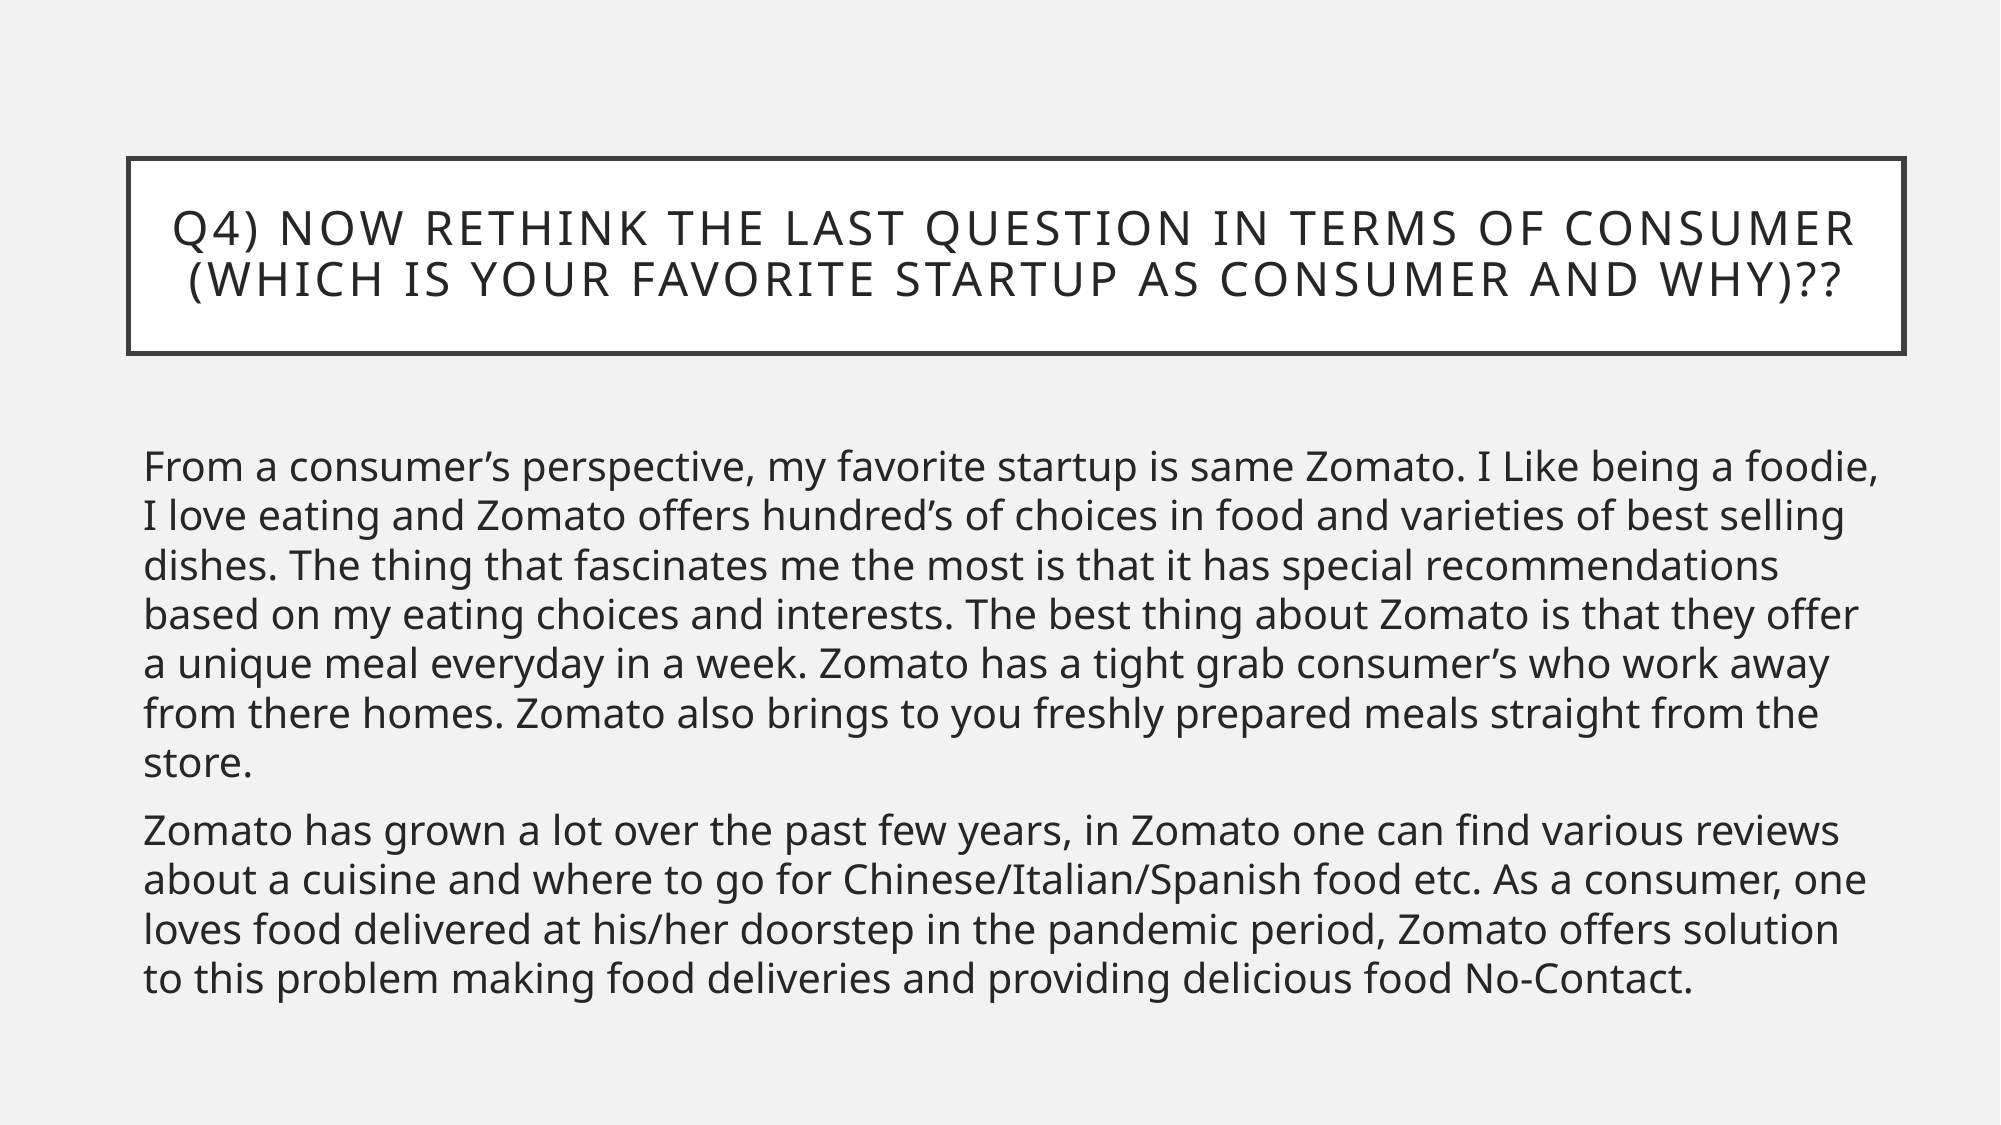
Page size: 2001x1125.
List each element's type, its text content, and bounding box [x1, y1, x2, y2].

title Q4) Now rethink the last question in terms of consumer (which is your favorite startup as consumer and why)?? [126, 156, 1907, 356]
list From a consumer’s perspective, my favorite startup is same Zomato. I Like being a foodie, I love eating and Zomato offers hundred’s of choices in food and varieties of best selling dishes. The thing that fascinates me the most is that it has special recommendations based on my eating choices and interests. The best thing about Zomato is that they offer a unique meal everyday in a week. Zomato has a tight grab consumer’s who work away from there homes. Zomato also brings to you freshly prepared meals straight from the store. Zomato has grown a lot over the past few years, in Zomato one can find various reviews about a cuisine and where to go for Chinese/Italian/Spanish food etc. As a consumer, one loves food delivered at his/her doorstep in the pandemic period, Zomato offers solution to this problem making food deliveries and providing delicious food No-Contact. [128, 432, 1904, 1037]
